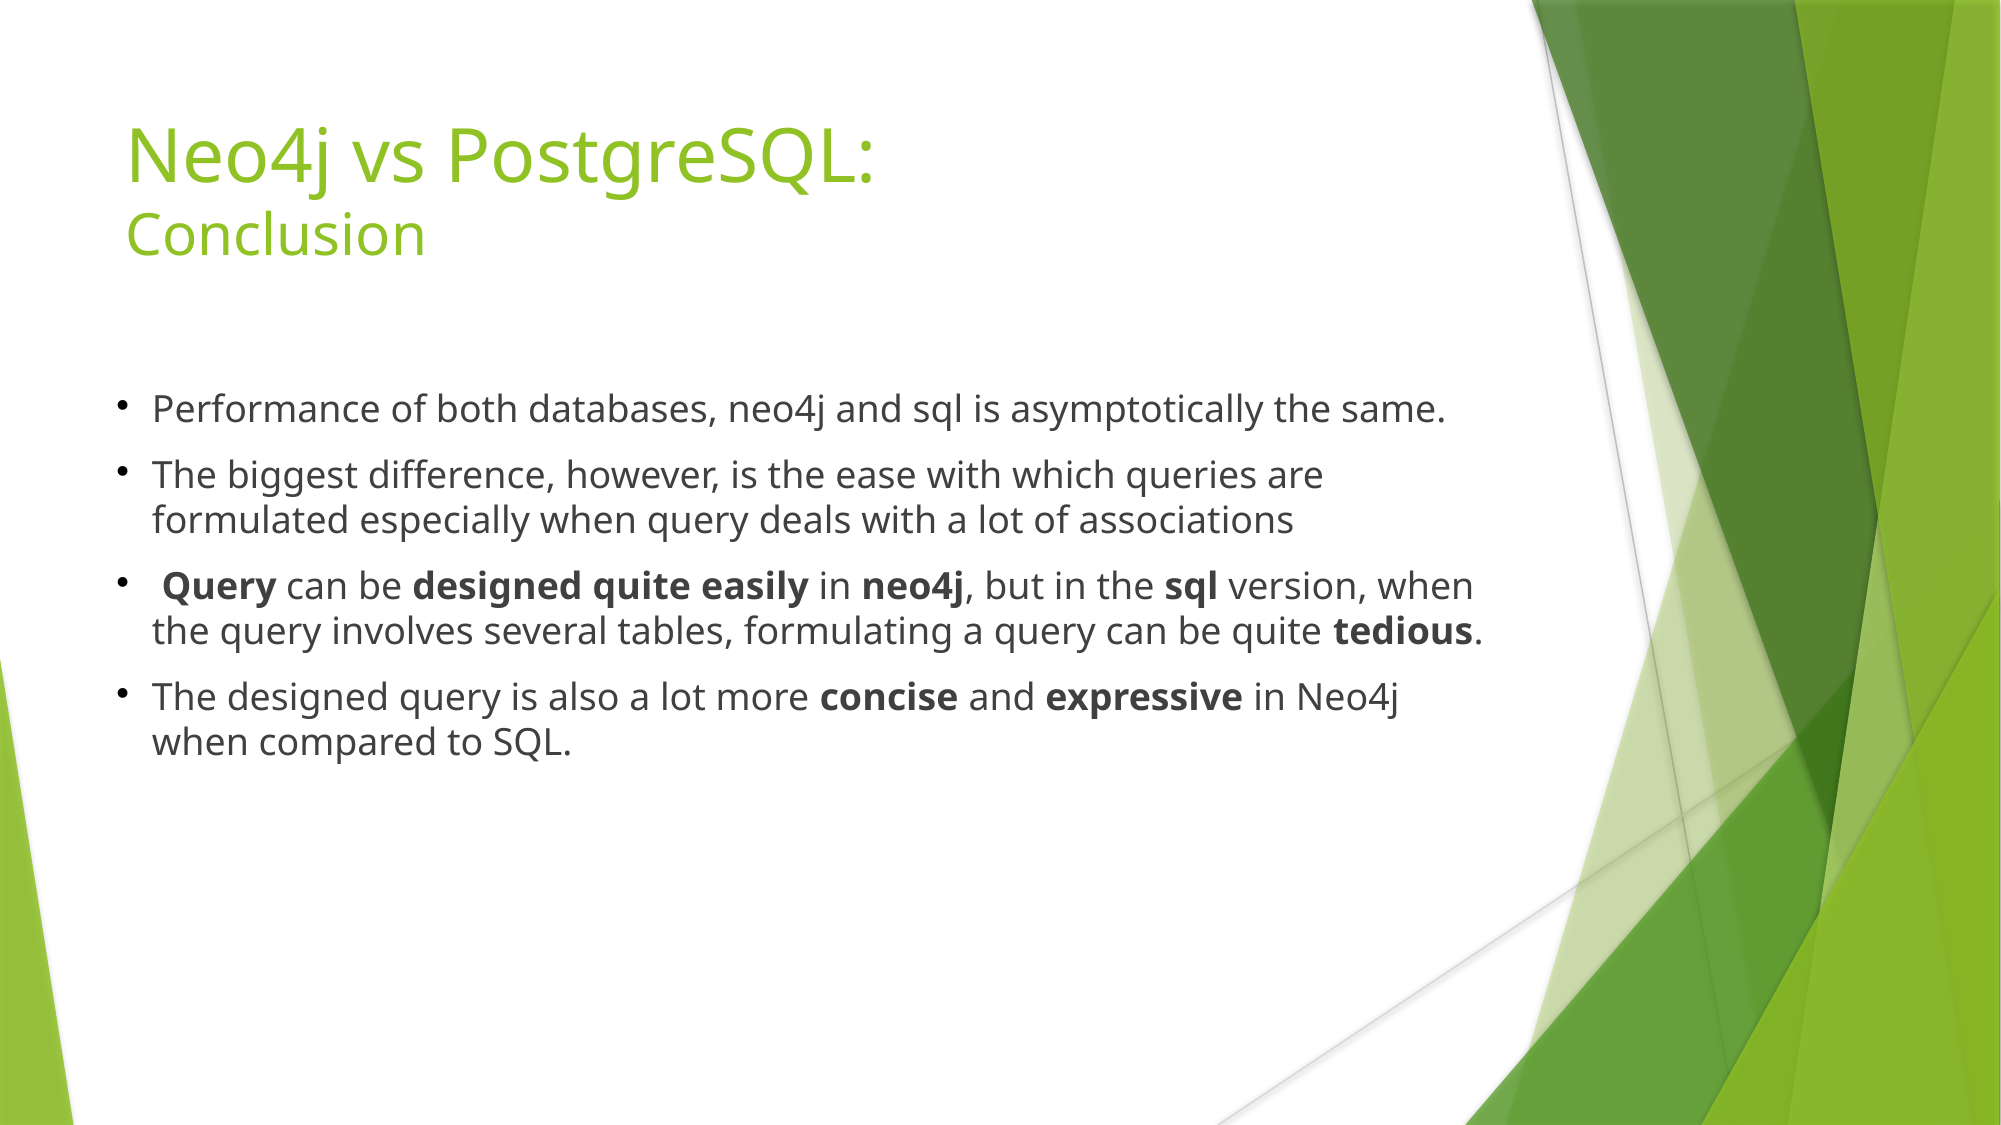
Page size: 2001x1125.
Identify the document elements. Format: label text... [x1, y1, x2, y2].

text_box Neo4j vs PostgreSQL: Conclusion [111, 99, 1522, 317]
text_box Performance of both databases, neo4j and sql is asymptotically the same. The biggest difference, however, is the ease with which queries are formulated especially when query deals with a lot of associations Query can be designed quite easily in neo4j, but in the sql version, when the query involves several tables, formulating a query can be quite tedious. The designed query is also a lot more concise and expressive in Neo4j when compared to SQL. [101, 377, 1512, 1015]
